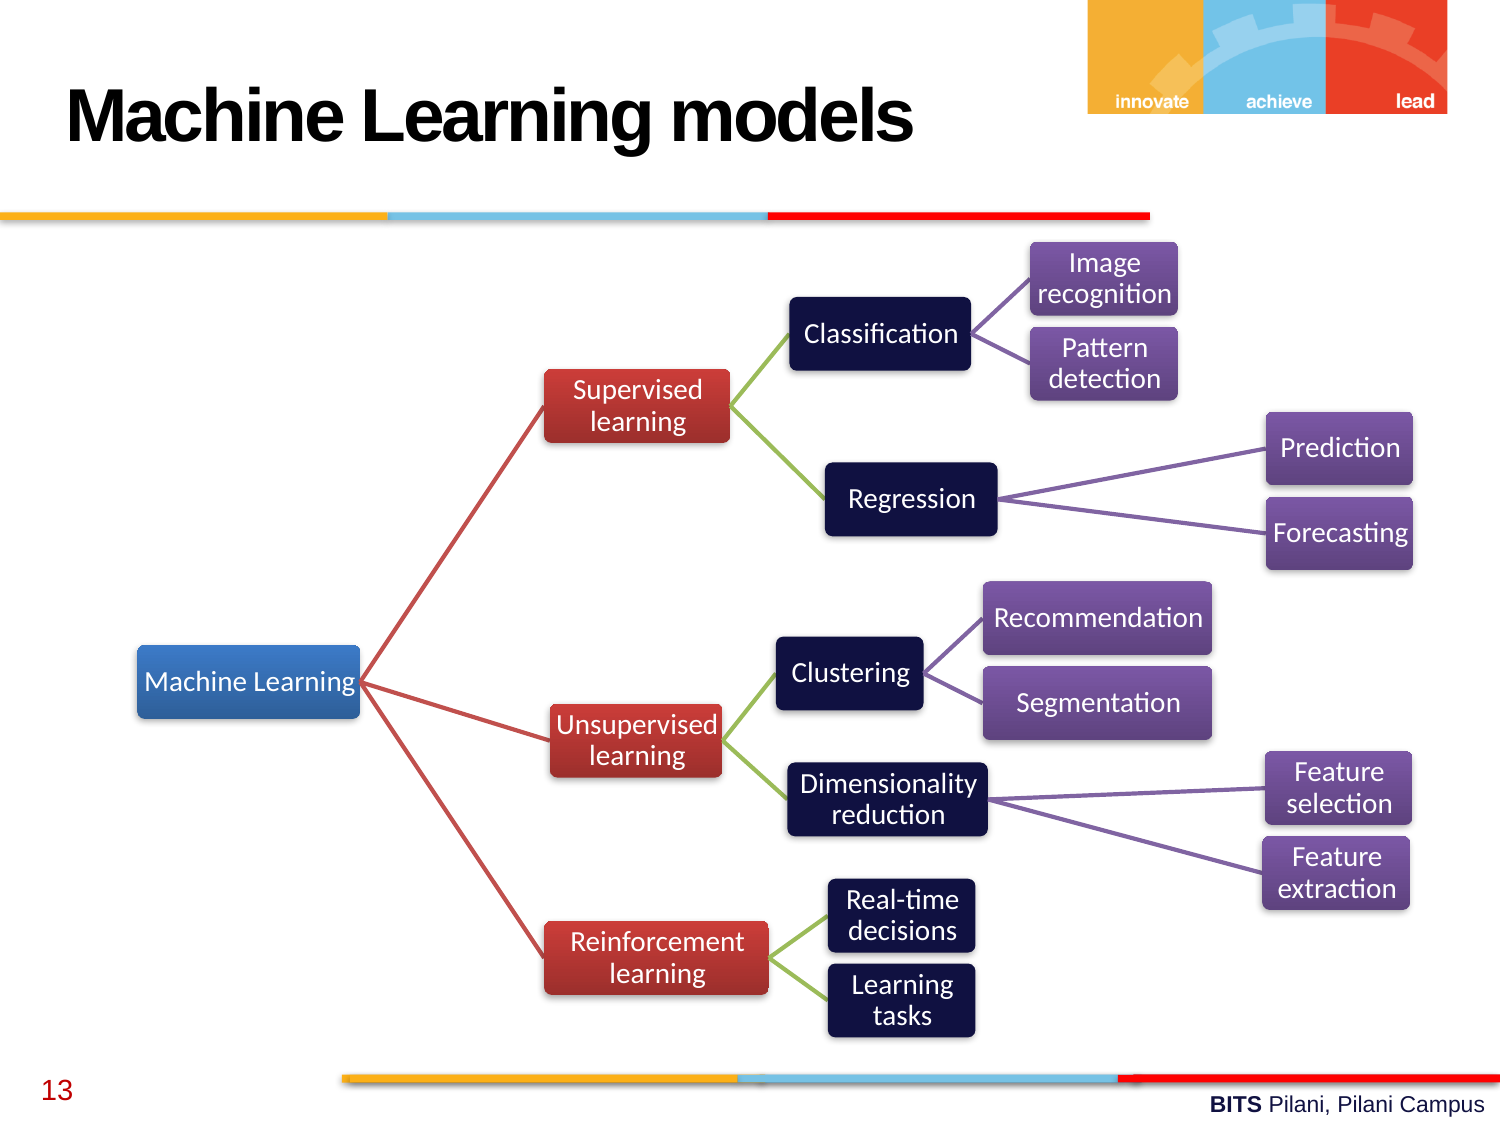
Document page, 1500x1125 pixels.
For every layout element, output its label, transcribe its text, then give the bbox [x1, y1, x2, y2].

slide_number 13 [25, 1059, 376, 1119]
text_box Machine Learning models [50, 24, 1450, 213]
picture [1087, 0, 1448, 24]
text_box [0, 241, 1476, 1039]
